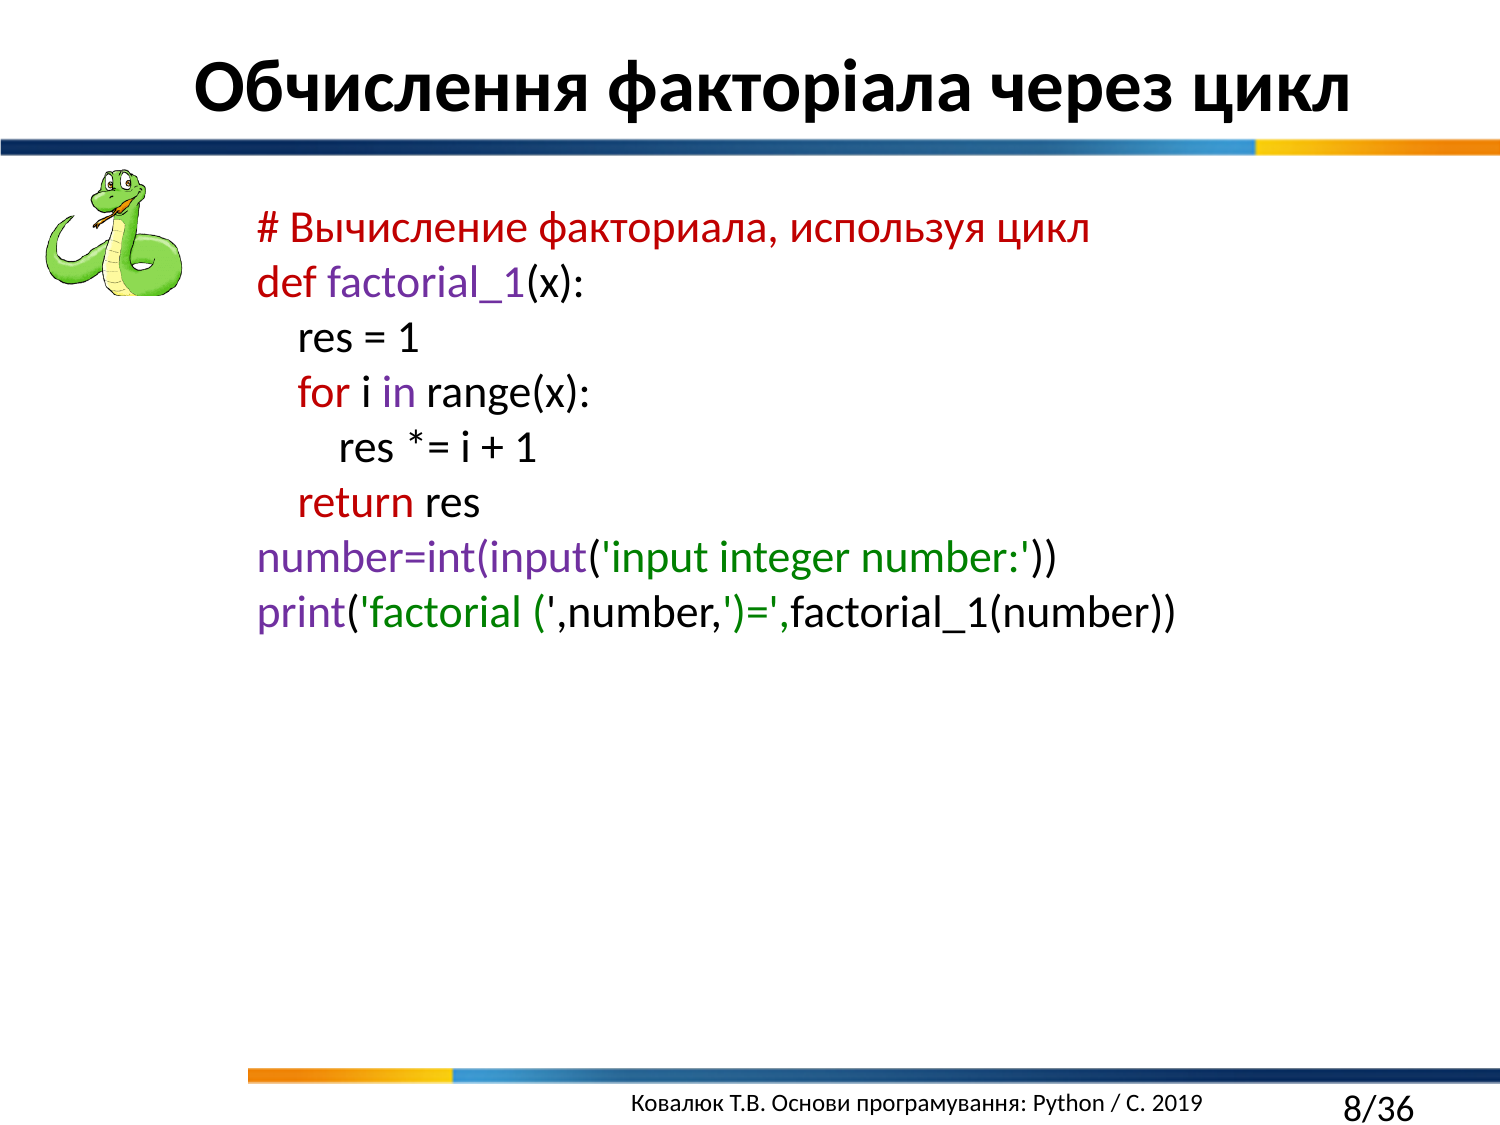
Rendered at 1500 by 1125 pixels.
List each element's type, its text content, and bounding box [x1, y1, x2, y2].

picture [2, 139, 1500, 155]
picture [248, 1068, 1500, 1084]
text_box # Вычисление факториала, используя цикл def factorial_1(x): res = 1 for i in range(x): res *= i + 1 return res number=int(input('input integer number:')) print('factorial (',number,')=',factorial_1(number)) [241, 188, 1382, 644]
title Обчислення факторіала через цикл [23, 0, 1500, 98]
picture [41, 160, 186, 296]
